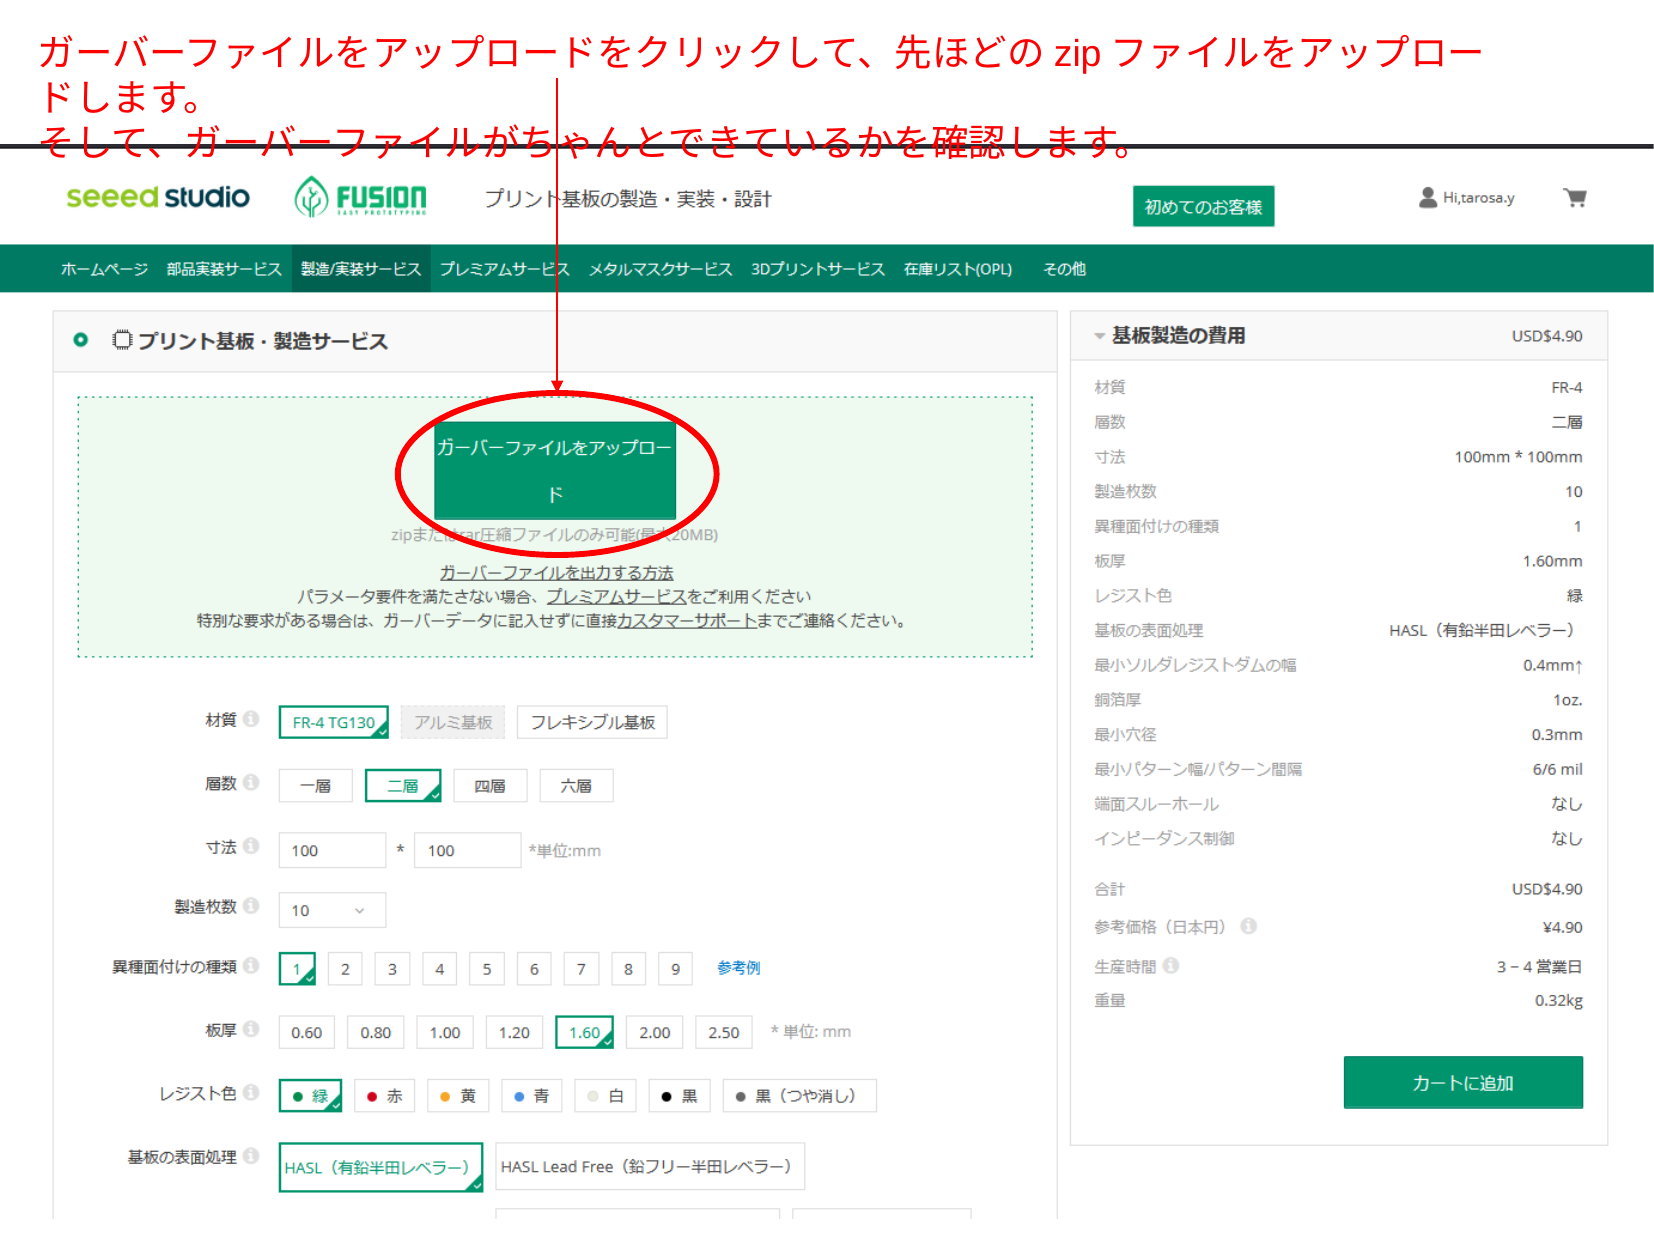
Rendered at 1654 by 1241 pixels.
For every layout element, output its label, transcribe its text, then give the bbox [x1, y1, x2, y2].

picture [0, 144, 1654, 1219]
text_box ガーバーファイルをアップロードをクリックして、先ほどのzipファイルをアップロードします。 そして、ガーバーファイルがちゃんとできているかを確認します。 [22, 21, 1537, 144]
